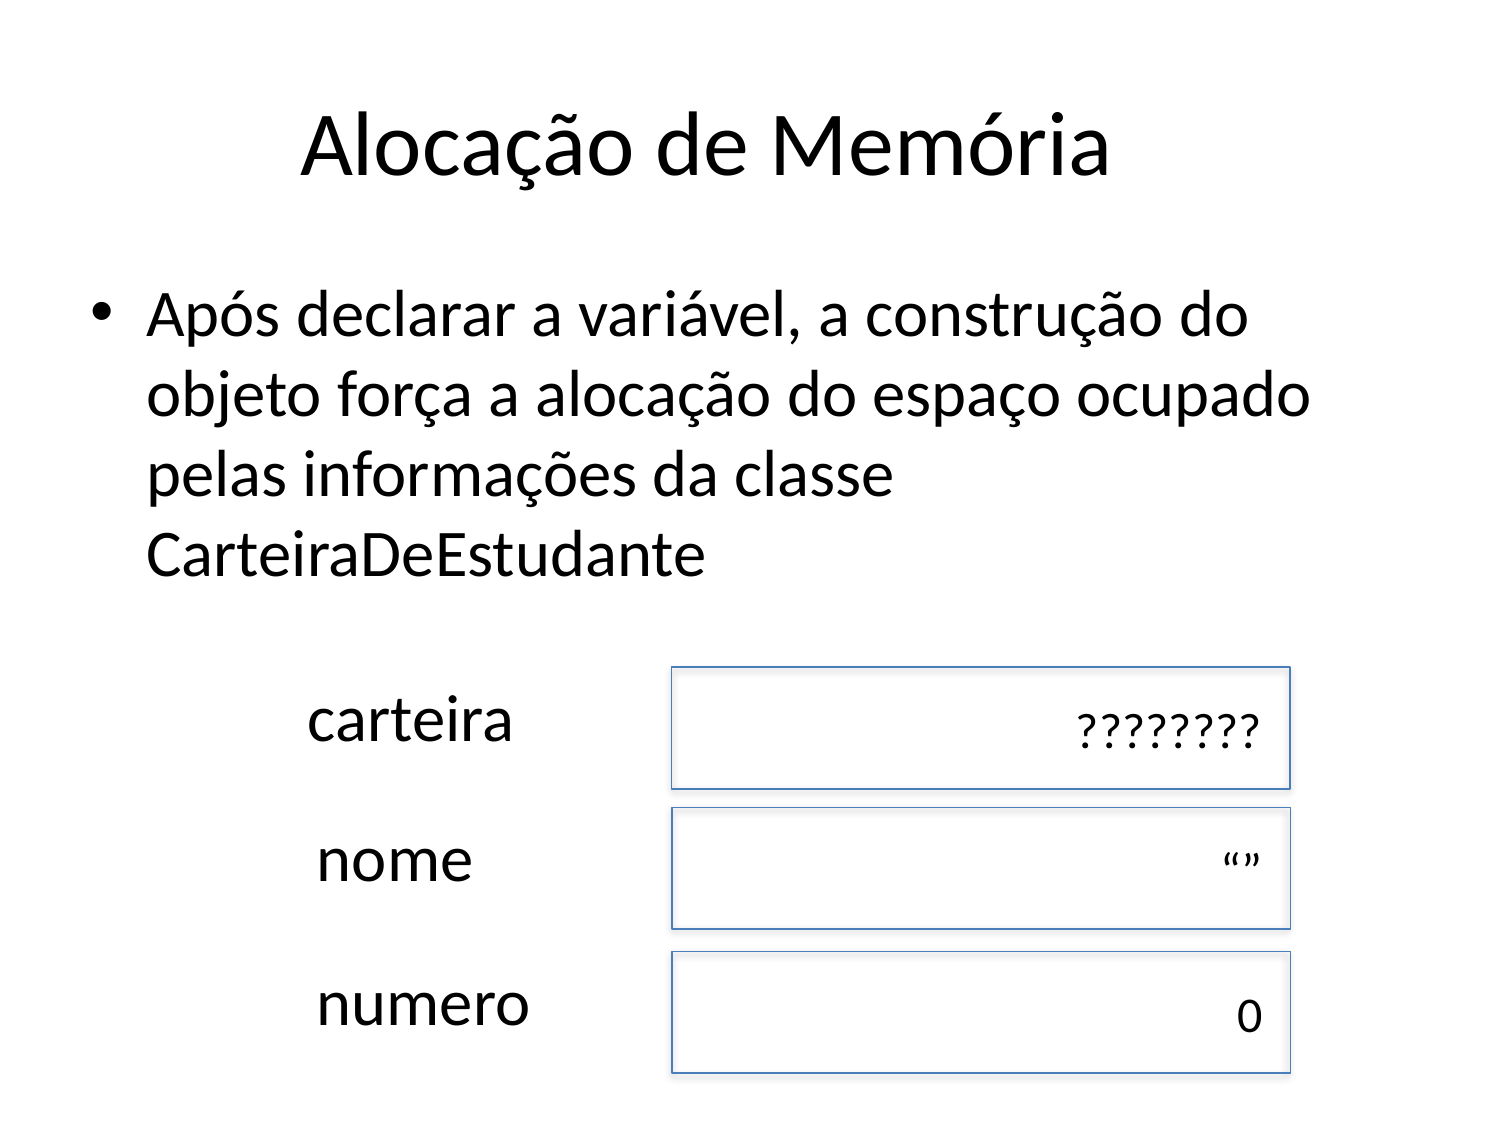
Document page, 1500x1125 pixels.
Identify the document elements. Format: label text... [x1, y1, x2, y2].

text_box carteira [292, 667, 599, 762]
text_box numero [302, 951, 608, 1046]
text_box 0 [1004, 975, 1278, 1051]
text_box ???????? [1003, 691, 1277, 767]
title Alocação de Memória [75, 45, 1425, 233]
text_box [671, 666, 1291, 790]
text_box [671, 807, 1291, 930]
text_box “” [1004, 831, 1278, 907]
text_box nome [302, 807, 608, 902]
list Após declarar a variável, a construção do objeto força a alocação do espaço ocupado pelas informações da classe CarteiraDeEstudante [75, 262, 1425, 1005]
text_box [671, 951, 1291, 1074]
